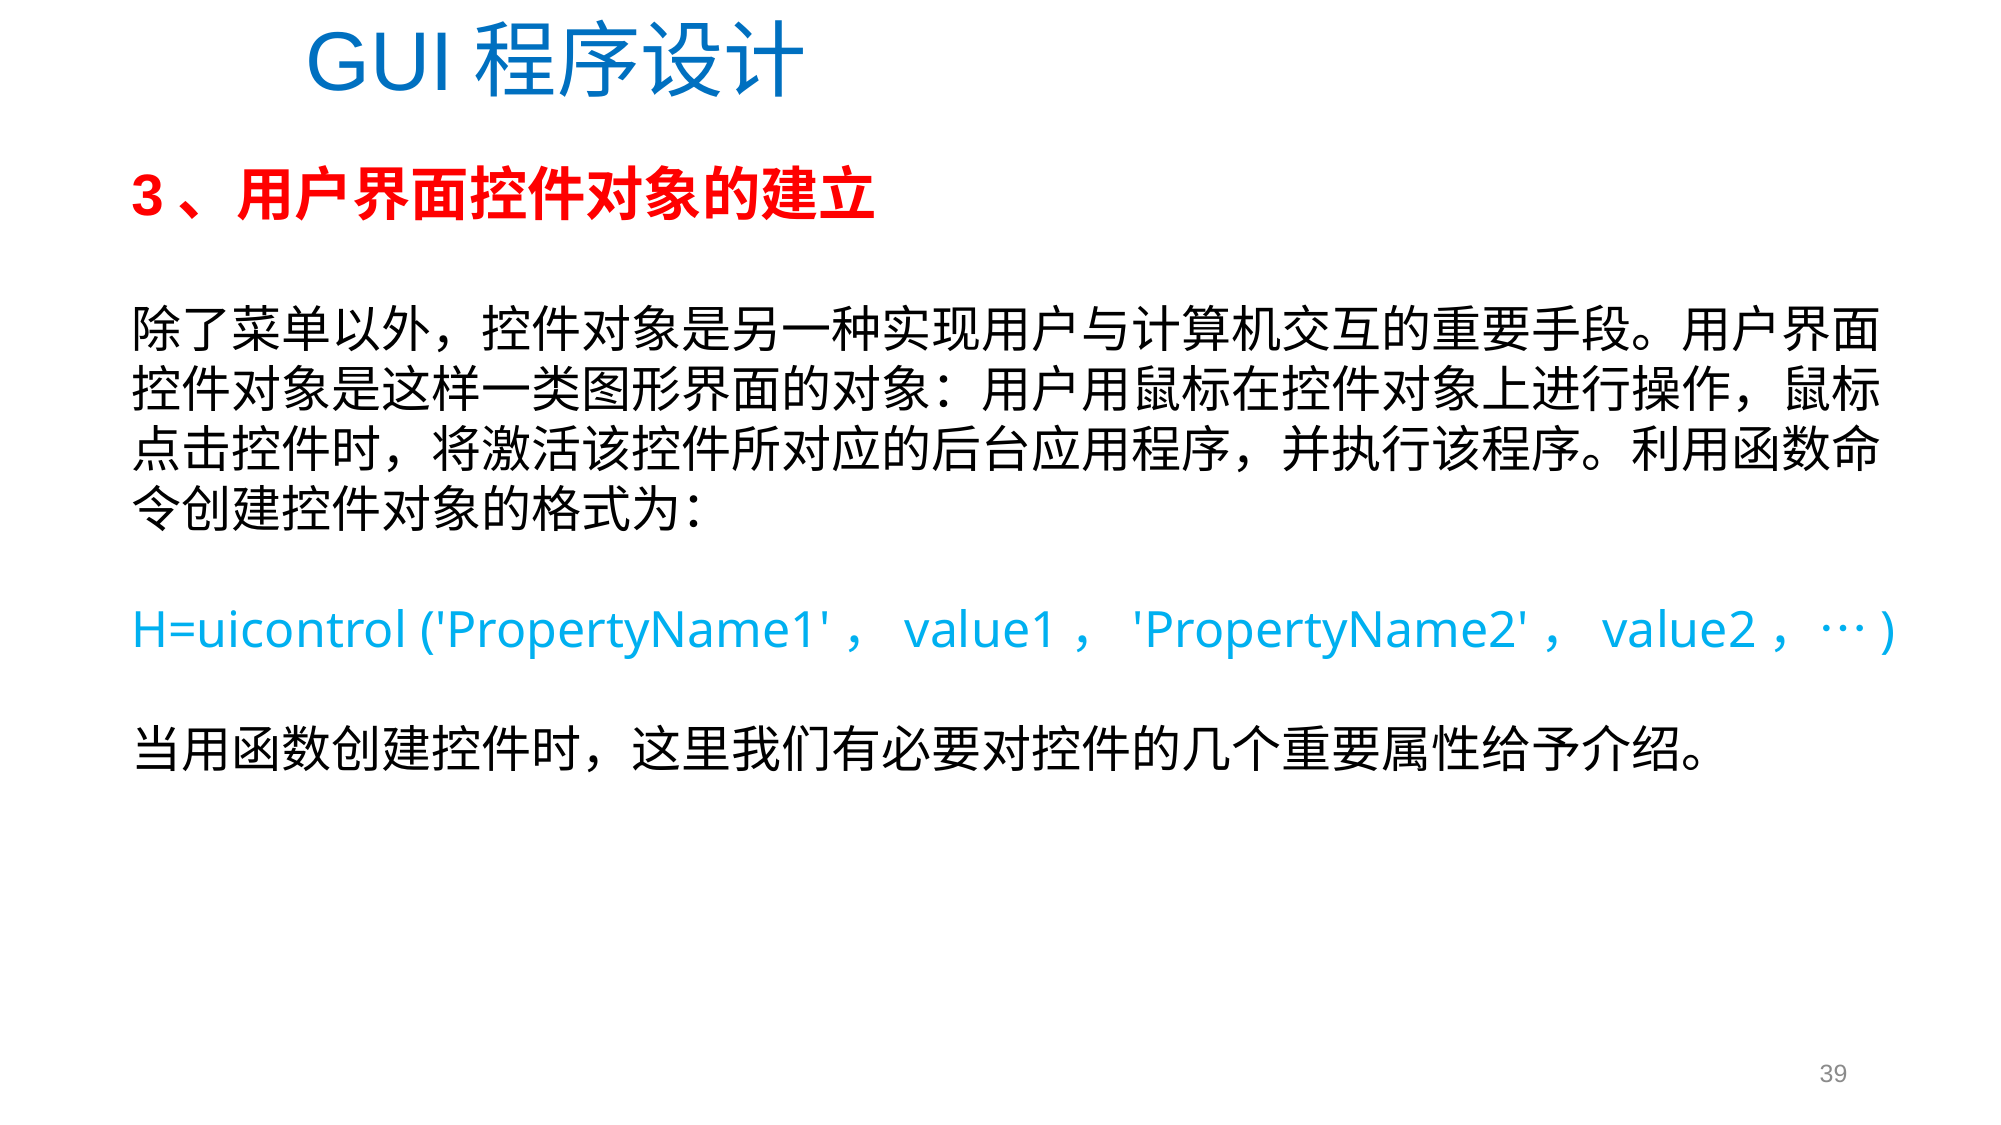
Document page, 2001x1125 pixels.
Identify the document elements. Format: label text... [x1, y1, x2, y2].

slide_number 39 [1412, 1042, 1863, 1103]
text_box 3、用户界面控件对象的建立 除了菜单以外，控件对象是另一种实现用户与计算机交互的重要手段。用户界面控件对象是这样一类图形界面的对象：用户用鼠标在控件对象上进行操作，鼠标点击控件时，将激活该控件所对应的后台应用程序，并执行该程序。利用函数命令创建控件对象的格式为： H=uicontrol ('PropertyName1'，value1，'PropertyName2'，value2，…) 当用函数创建控件时，这里我们有必要对控件的几个重要属性给予介绍。 [116, 149, 1934, 785]
text_box GUI程序设计 [291, 0, 1579, 138]
